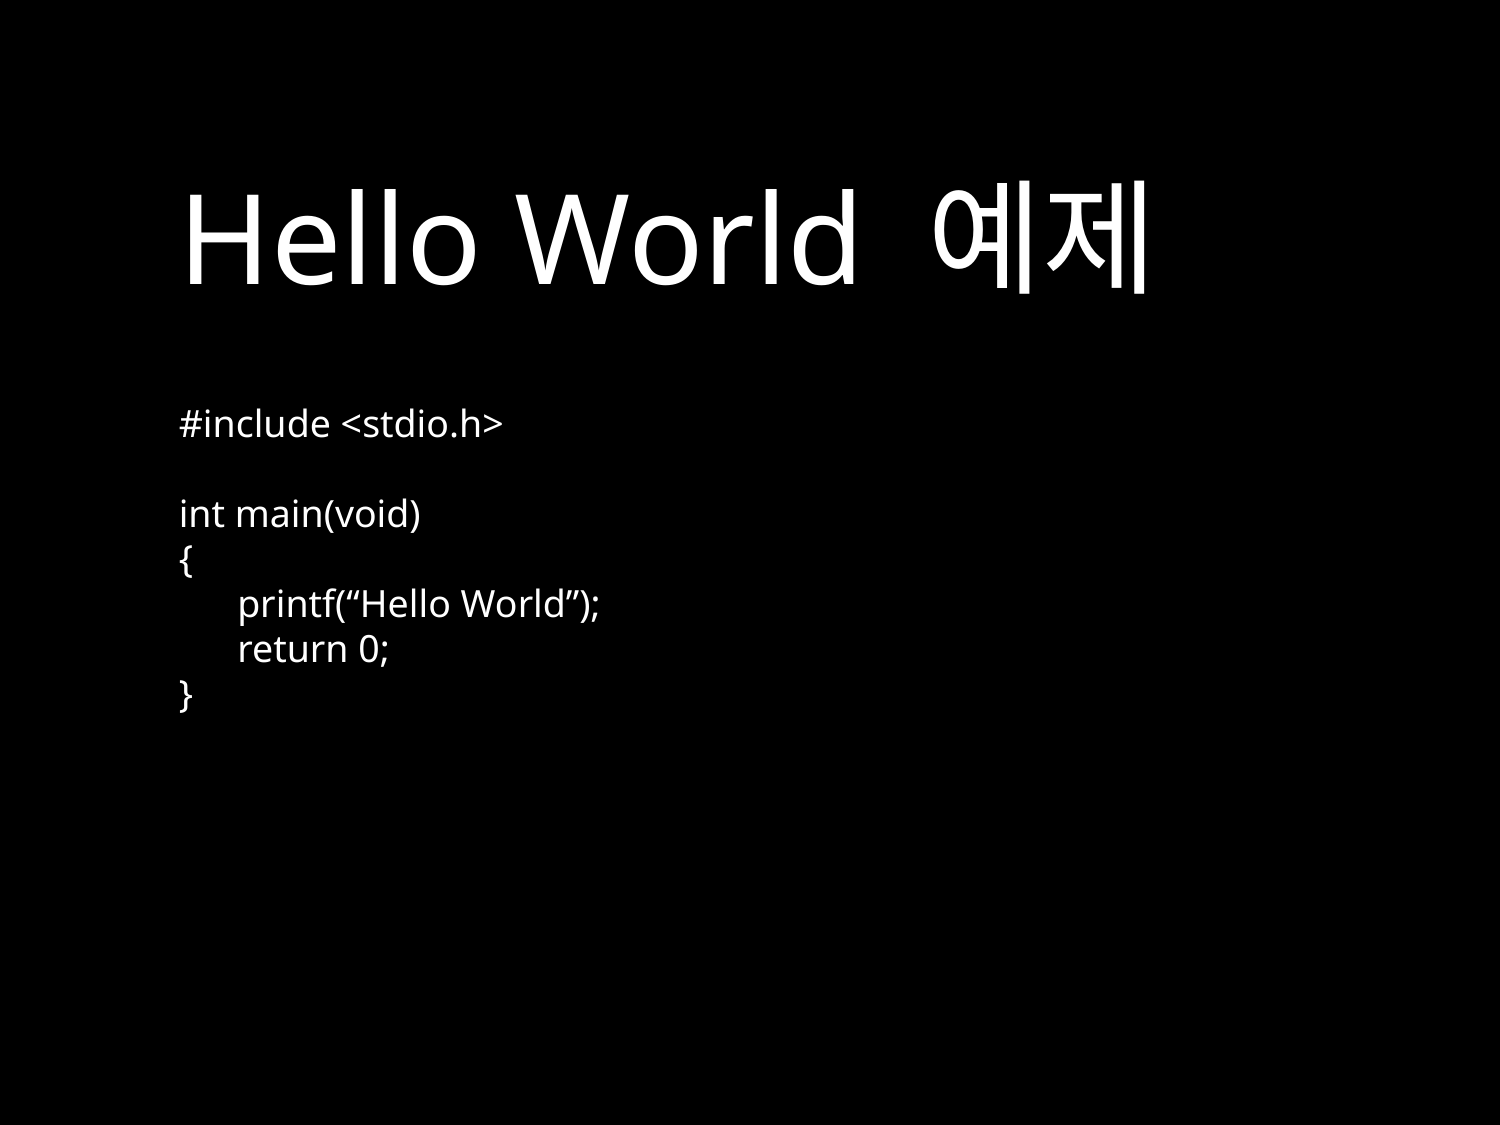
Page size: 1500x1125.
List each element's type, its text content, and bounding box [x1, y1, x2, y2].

text_box Hello World 예제 #include <stdio.h> int main(void) { printf(“Hello World”); return 0; } [164, 152, 1266, 723]
